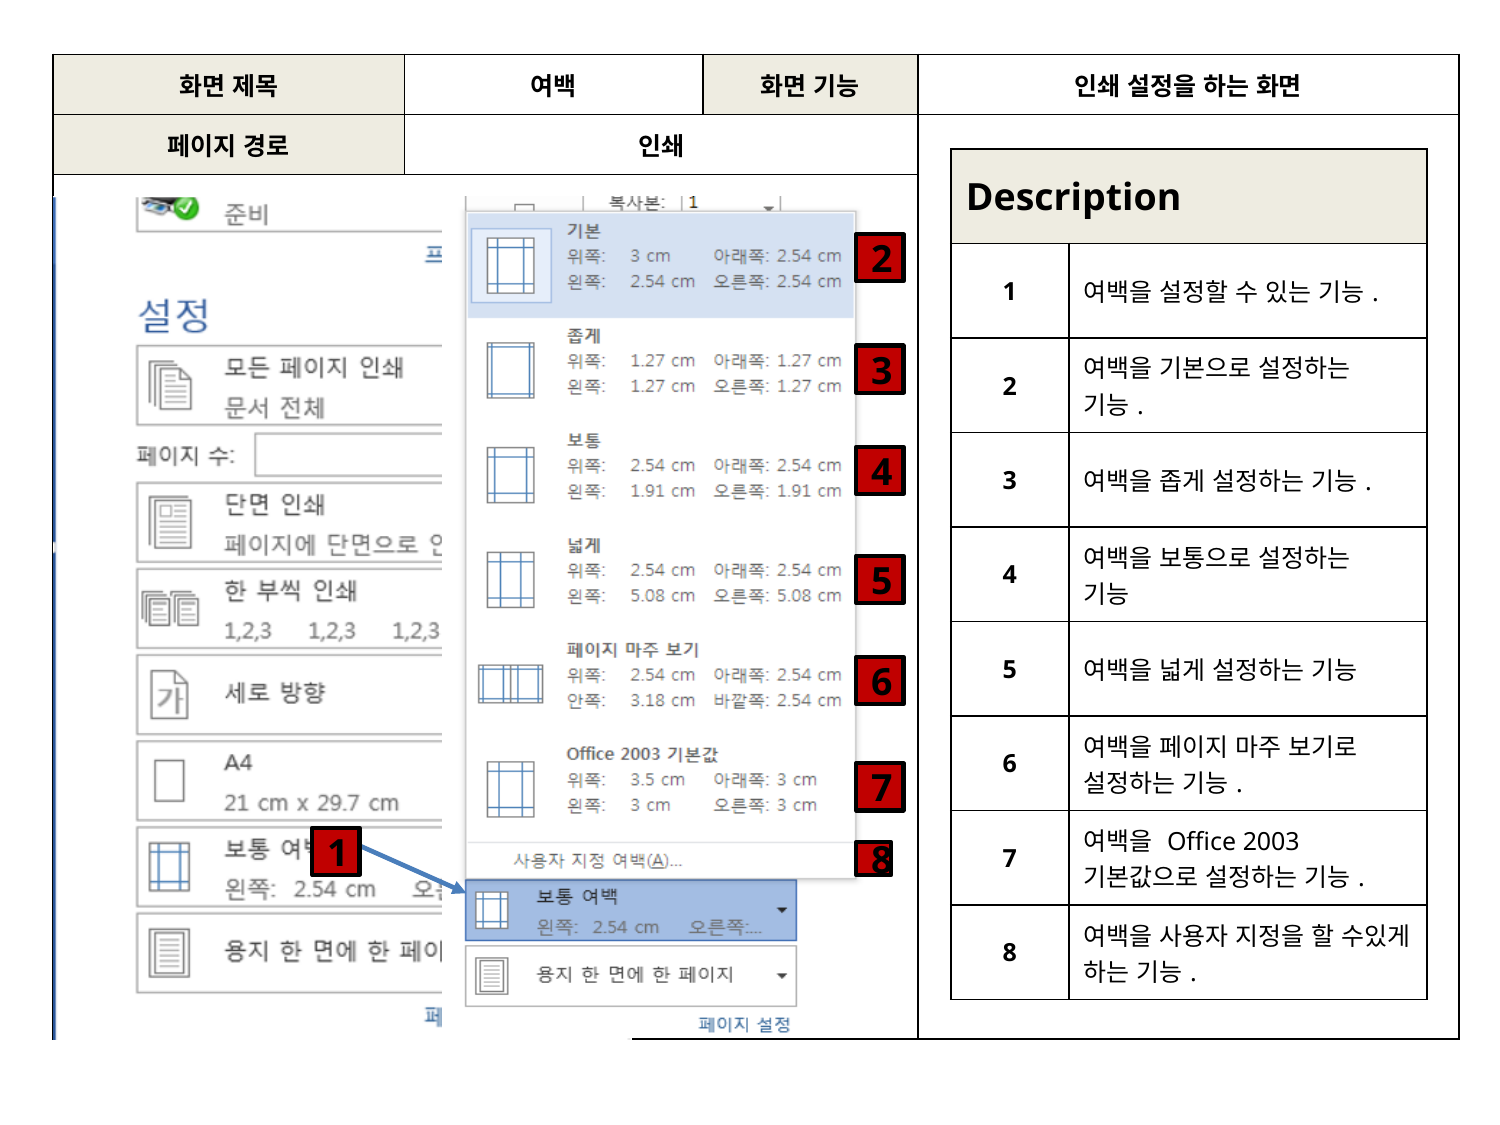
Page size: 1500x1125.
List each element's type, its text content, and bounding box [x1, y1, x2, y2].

table_cell 4 [952, 528, 1068, 621]
table_cell 7 [952, 811, 1068, 904]
table_cell 2 [952, 339, 1068, 432]
text_box 3 [870, 343, 906, 395]
text_box 4 [870, 445, 906, 496]
table_cell 1 [952, 244, 1068, 337]
table_cell 여백을 페이지 마주 보기로 설정하는 기능. [1070, 717, 1426, 810]
table_header 인쇄 설정을 하는 화면 [919, 55, 1458, 114]
table_cell 6 [952, 717, 1068, 810]
text_box 2 [870, 232, 906, 283]
table_cell 여백을 설정할 수 있는 기능. [1070, 244, 1426, 337]
table_cell 8 [952, 906, 1068, 999]
text_box 6 [870, 655, 906, 706]
table_header 화면 제목 [54, 55, 404, 114]
table_cell 여백을 사용자 지정을 할 수있게 하는 기능. [1070, 906, 1426, 999]
table_header 화면 기능 [704, 55, 917, 114]
table_header Description [952, 150, 1426, 243]
table_cell [919, 115, 1458, 1038]
table_cell 5 [952, 622, 1068, 715]
table_cell 여백을 기본으로 설정하는 기능. [1070, 339, 1426, 432]
table_cell 여백을 보통으로 설정하는 기능 [1070, 528, 1426, 621]
table_cell 인쇄 [405, 115, 917, 174]
table_cell 여백을 좁게 설정하는 기능. [1070, 433, 1426, 526]
table_cell 여백을 Office 2003 기본값으로 설정하는 기능. [1070, 811, 1426, 904]
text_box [359, 845, 467, 894]
table_cell [54, 175, 917, 1038]
table_header 여백 [405, 55, 702, 114]
table_cell 여백을 넓게 설정하는 기능 [1070, 622, 1426, 715]
text_box 7 [870, 761, 906, 813]
table_cell 페이지 경로 [54, 115, 404, 174]
text_box 8 [870, 840, 893, 877]
picture [52, 195, 864, 1040]
text_box 5 [870, 554, 906, 605]
table_cell 3 [952, 433, 1068, 526]
